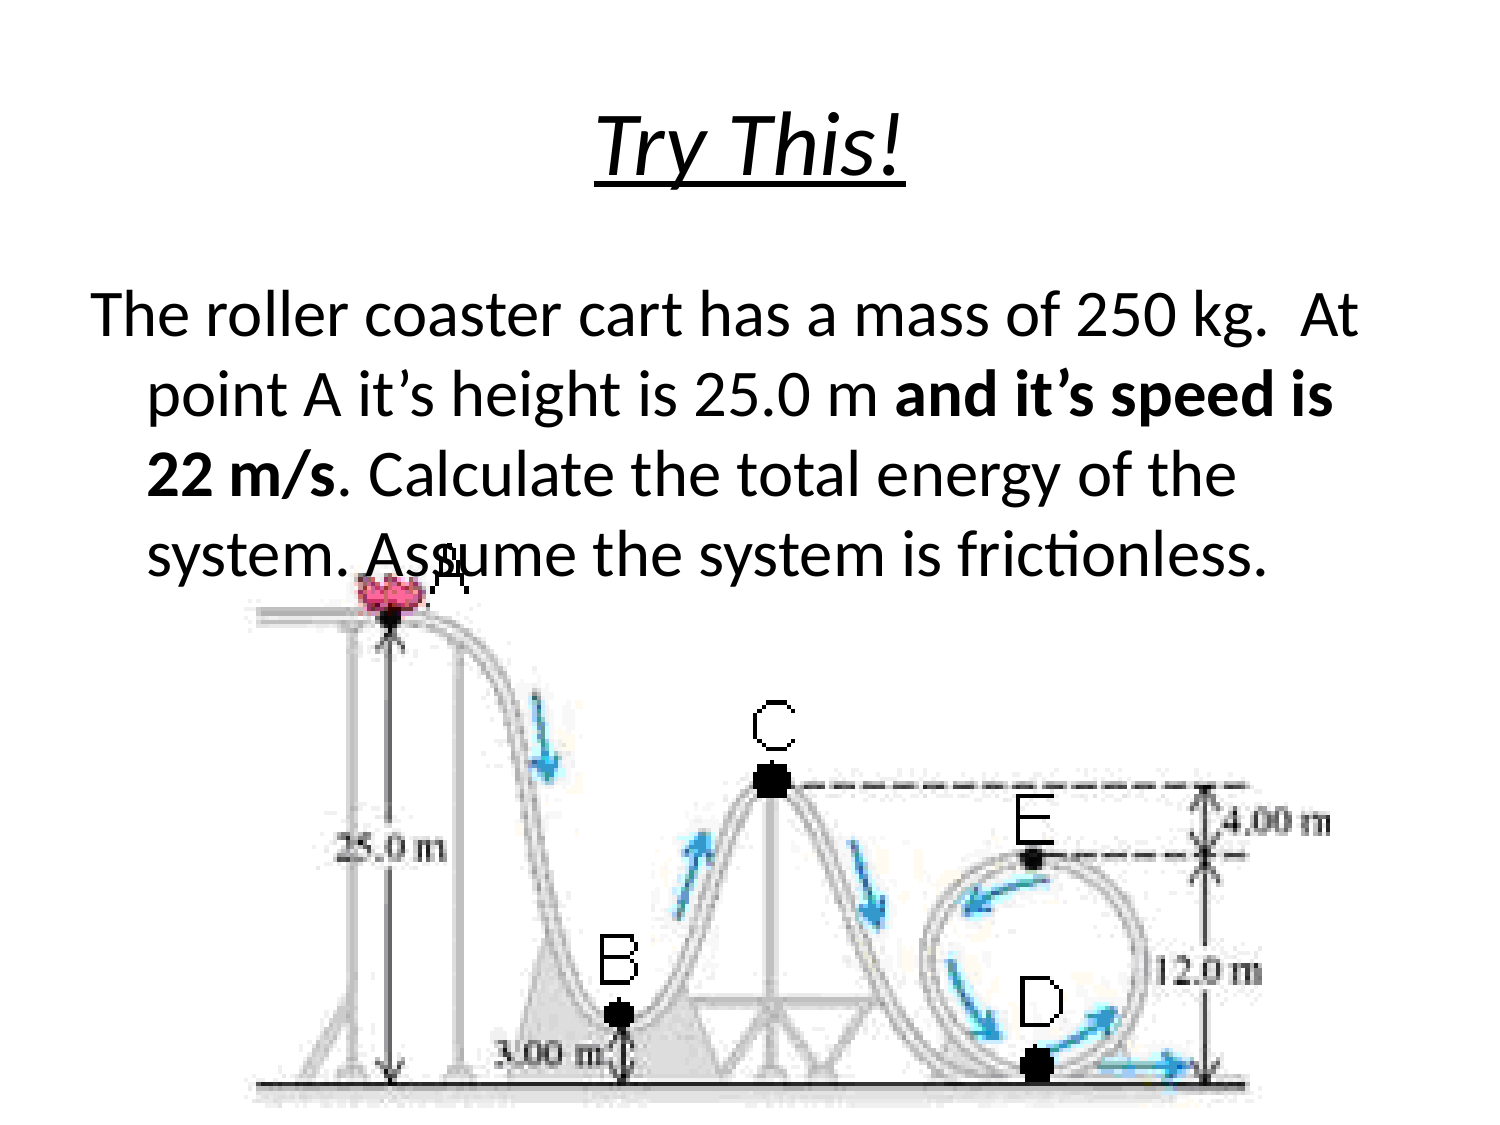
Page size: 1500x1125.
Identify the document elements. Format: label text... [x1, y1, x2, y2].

title Try This! [75, 45, 1425, 233]
picture [206, 526, 1353, 1125]
list The roller coaster cart has a mass of 250 kg. At point A it’s height is 25.0 m and it’s speed is 22 m/s. Calculate the total energy of the system. Assume the system is frictionless. [75, 262, 1425, 1083]
